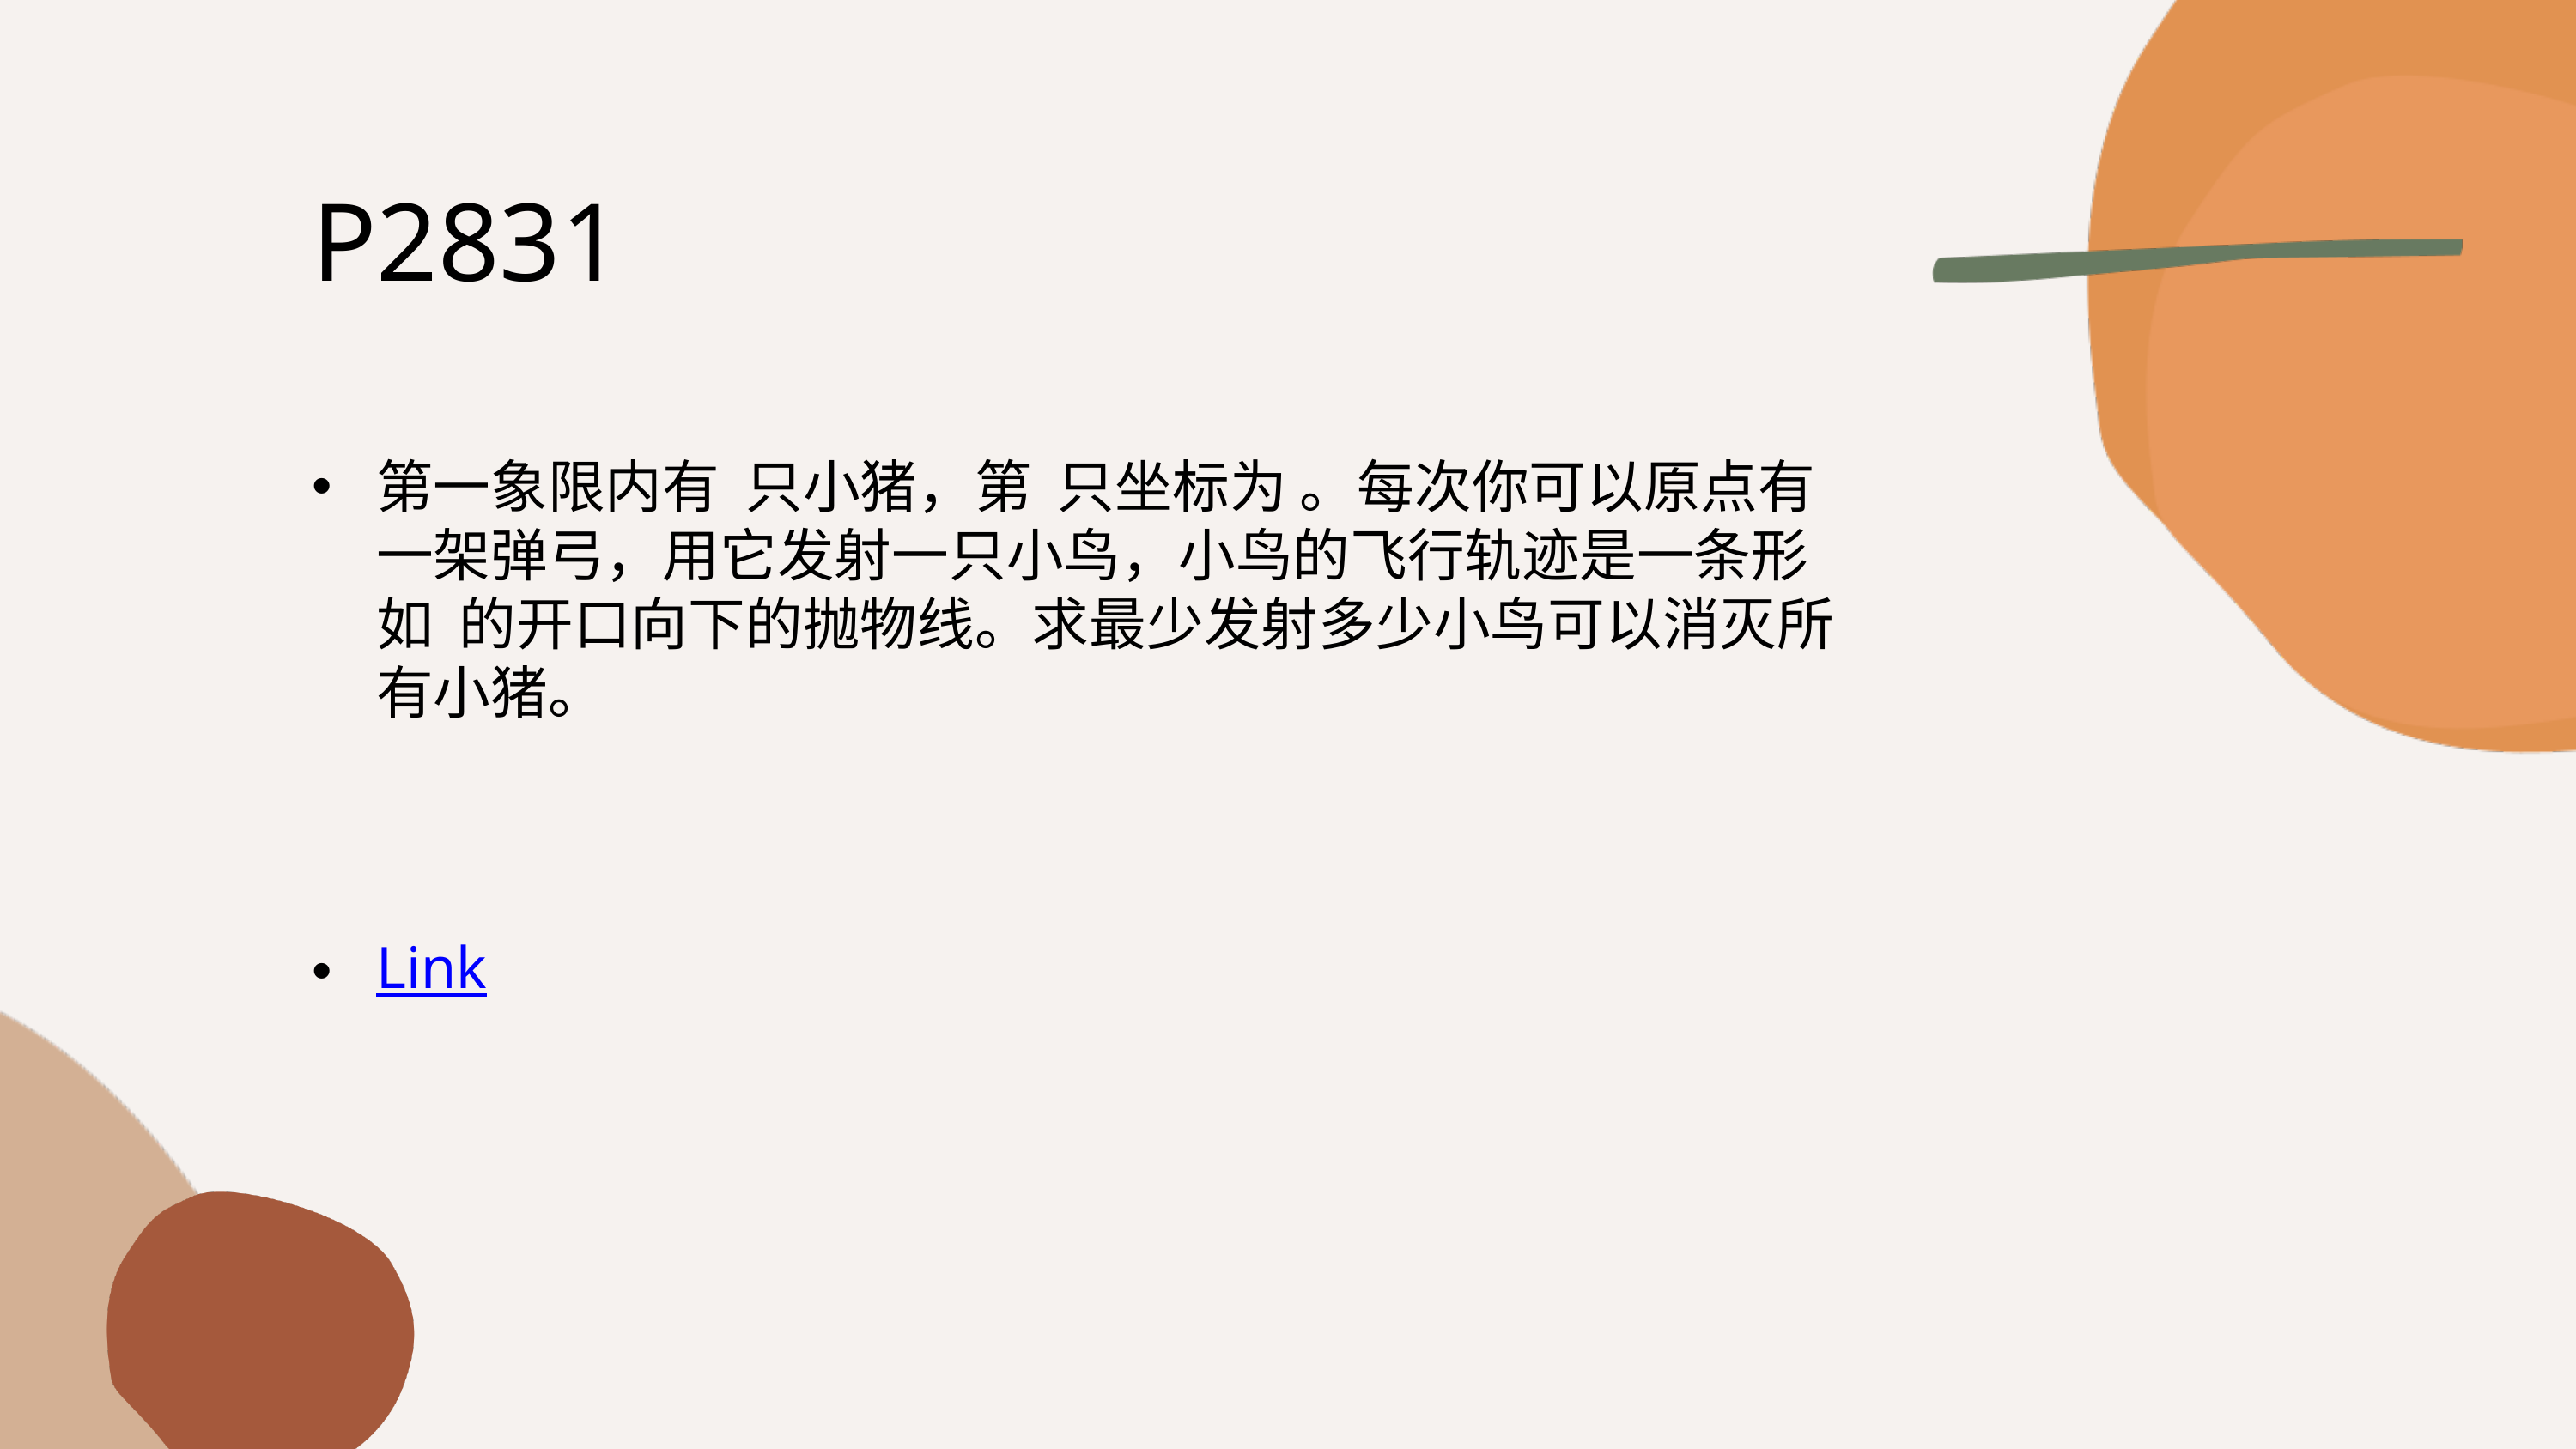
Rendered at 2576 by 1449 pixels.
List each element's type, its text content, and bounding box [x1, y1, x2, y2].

picture [1931, 0, 2576, 792]
picture [0, 794, 420, 1449]
text_box P2831 [299, 167, 1211, 310]
